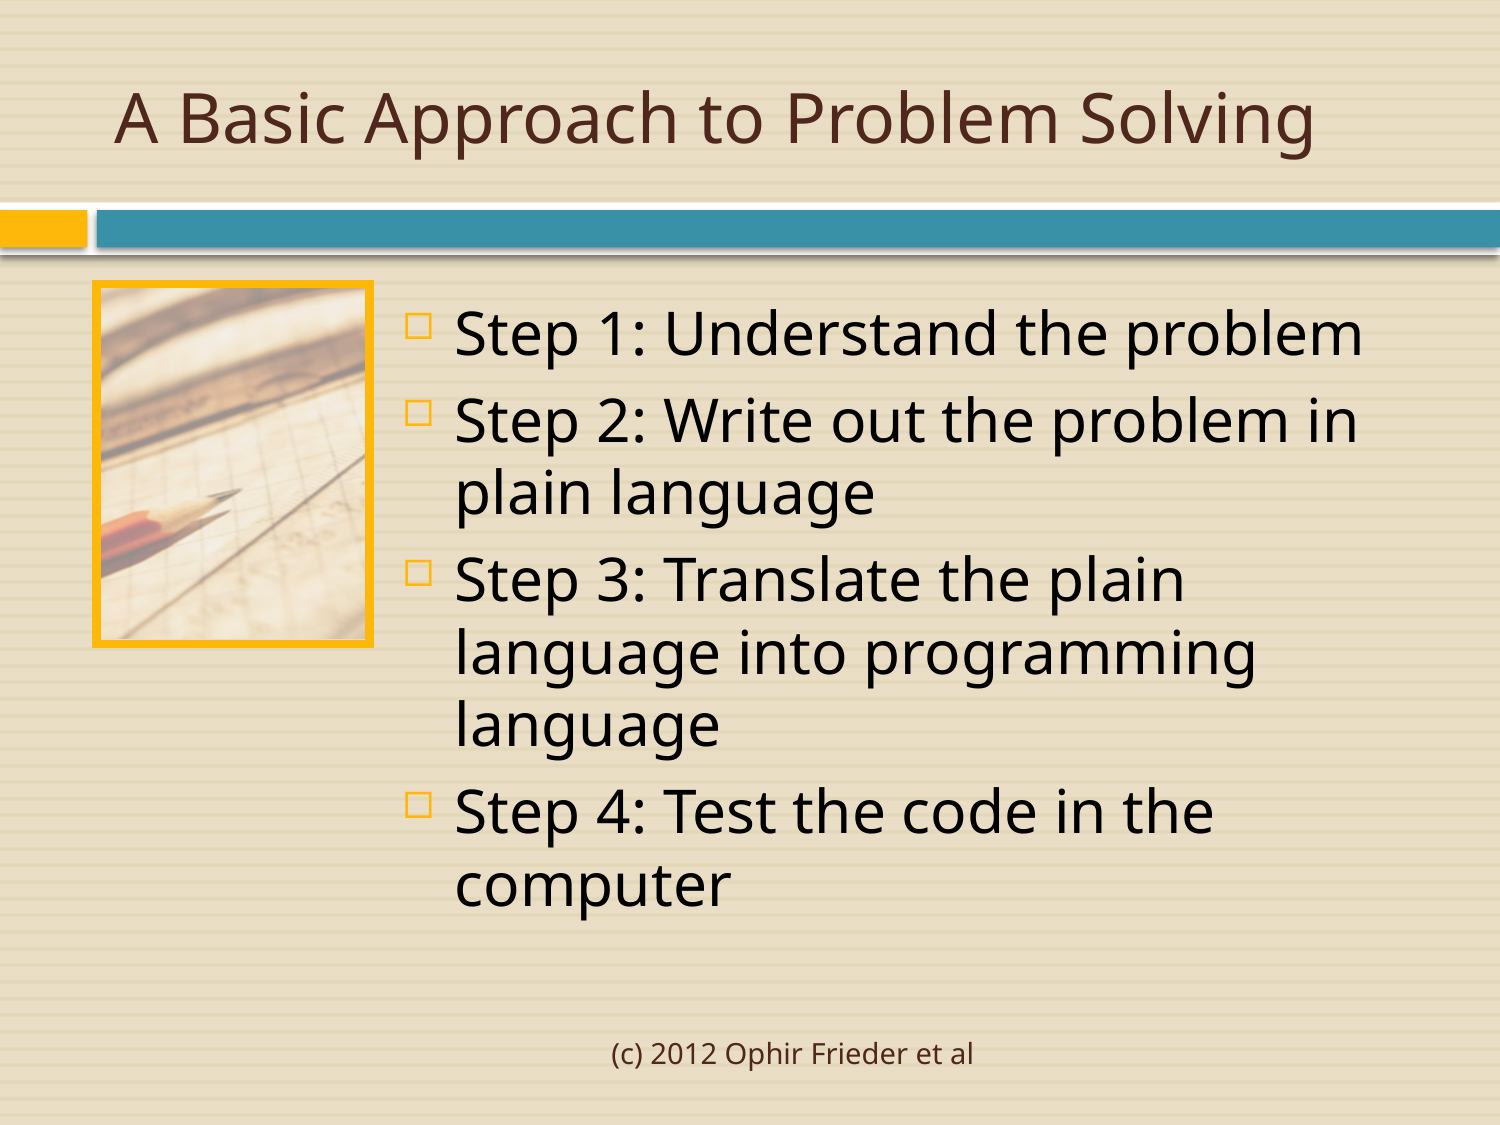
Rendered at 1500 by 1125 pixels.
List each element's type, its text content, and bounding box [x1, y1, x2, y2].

list Step 1: Understand the problem Step 2: Write out the problem in plain language Step 3: Translate the plain language into programming language Step 4: Test the code in the computer [387, 287, 1438, 1013]
picture [101, 288, 365, 640]
footer (c) 2012 Ophir Frieder et al [99, 1024, 990, 1085]
title A Basic Approach to Problem Solving [99, 44, 1425, 188]
